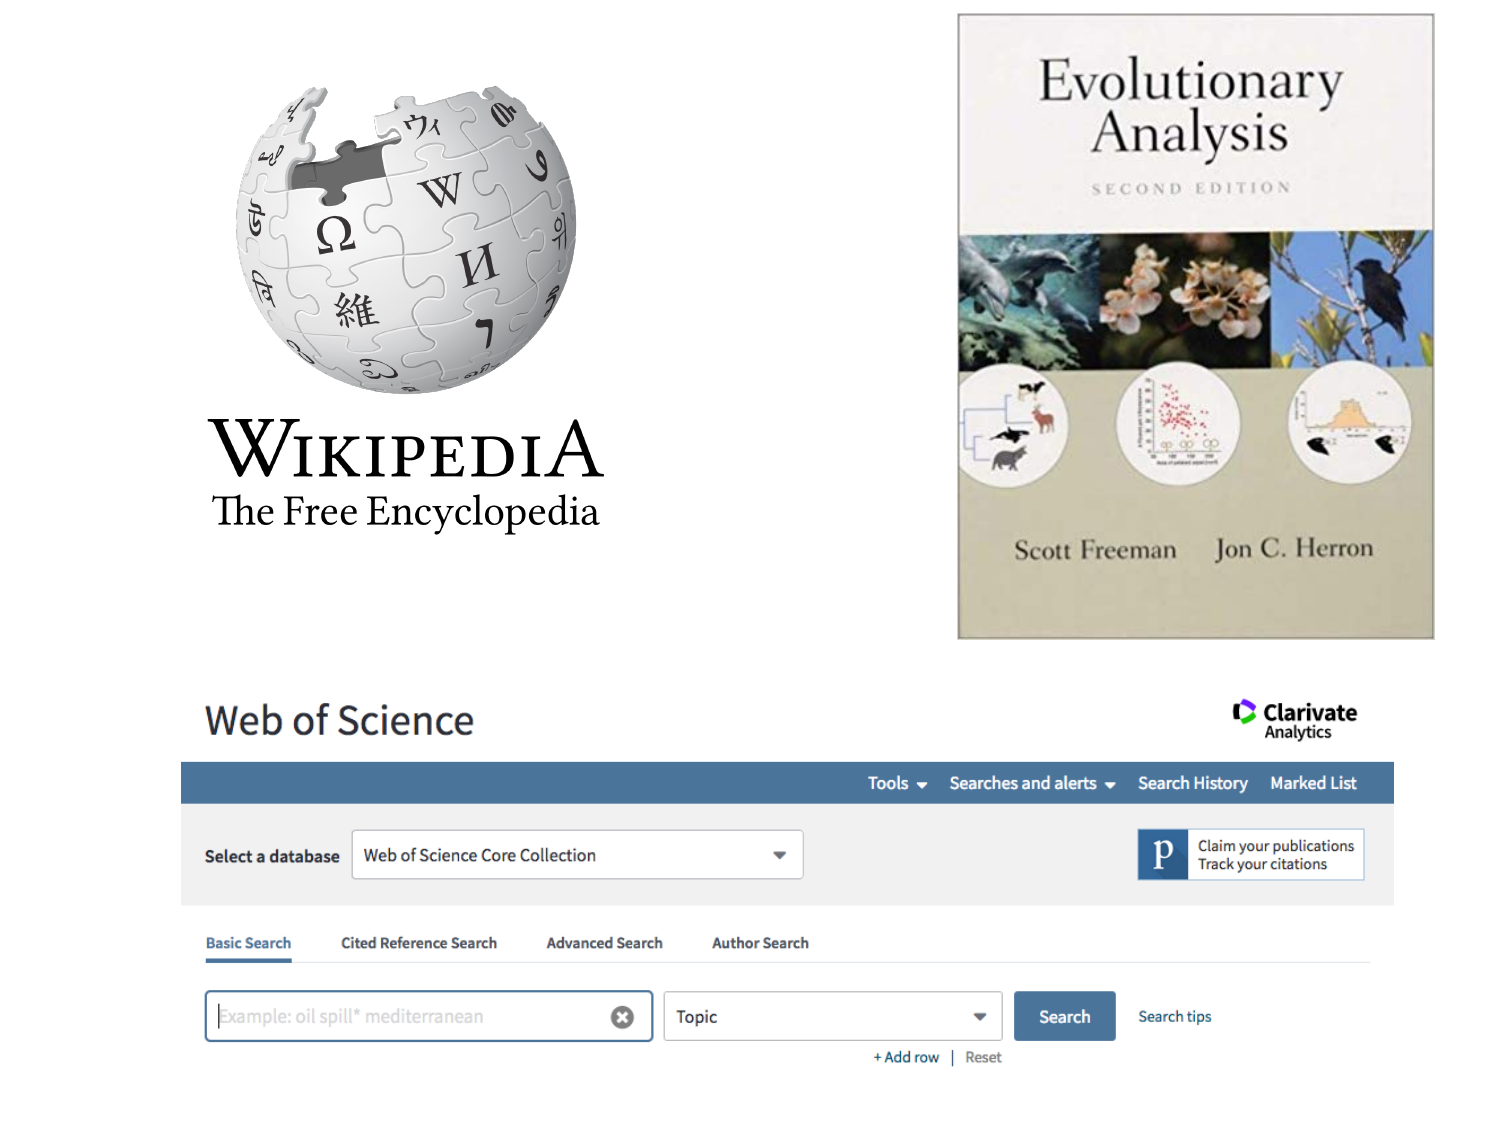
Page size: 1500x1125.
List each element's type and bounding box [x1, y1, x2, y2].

picture [181, 683, 1394, 1103]
picture [956, 13, 1435, 641]
picture [181, 35, 631, 552]
